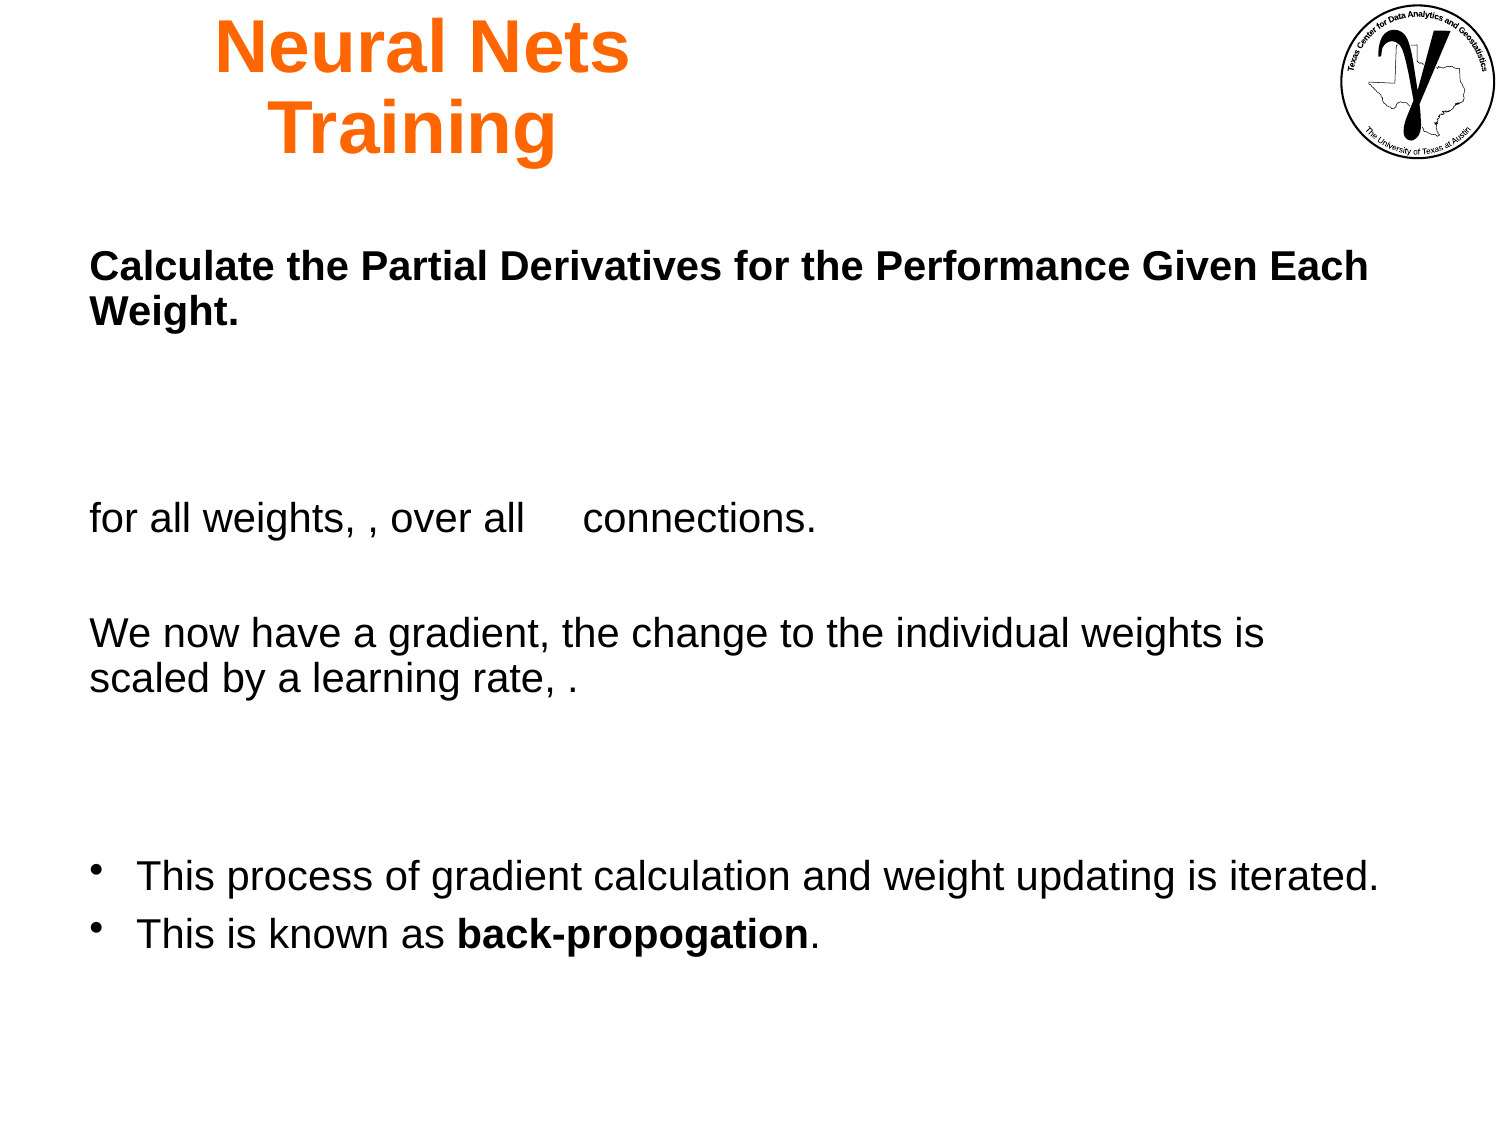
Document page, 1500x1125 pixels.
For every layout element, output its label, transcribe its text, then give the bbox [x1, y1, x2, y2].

title Neural Nets Training [98, 0, 748, 188]
